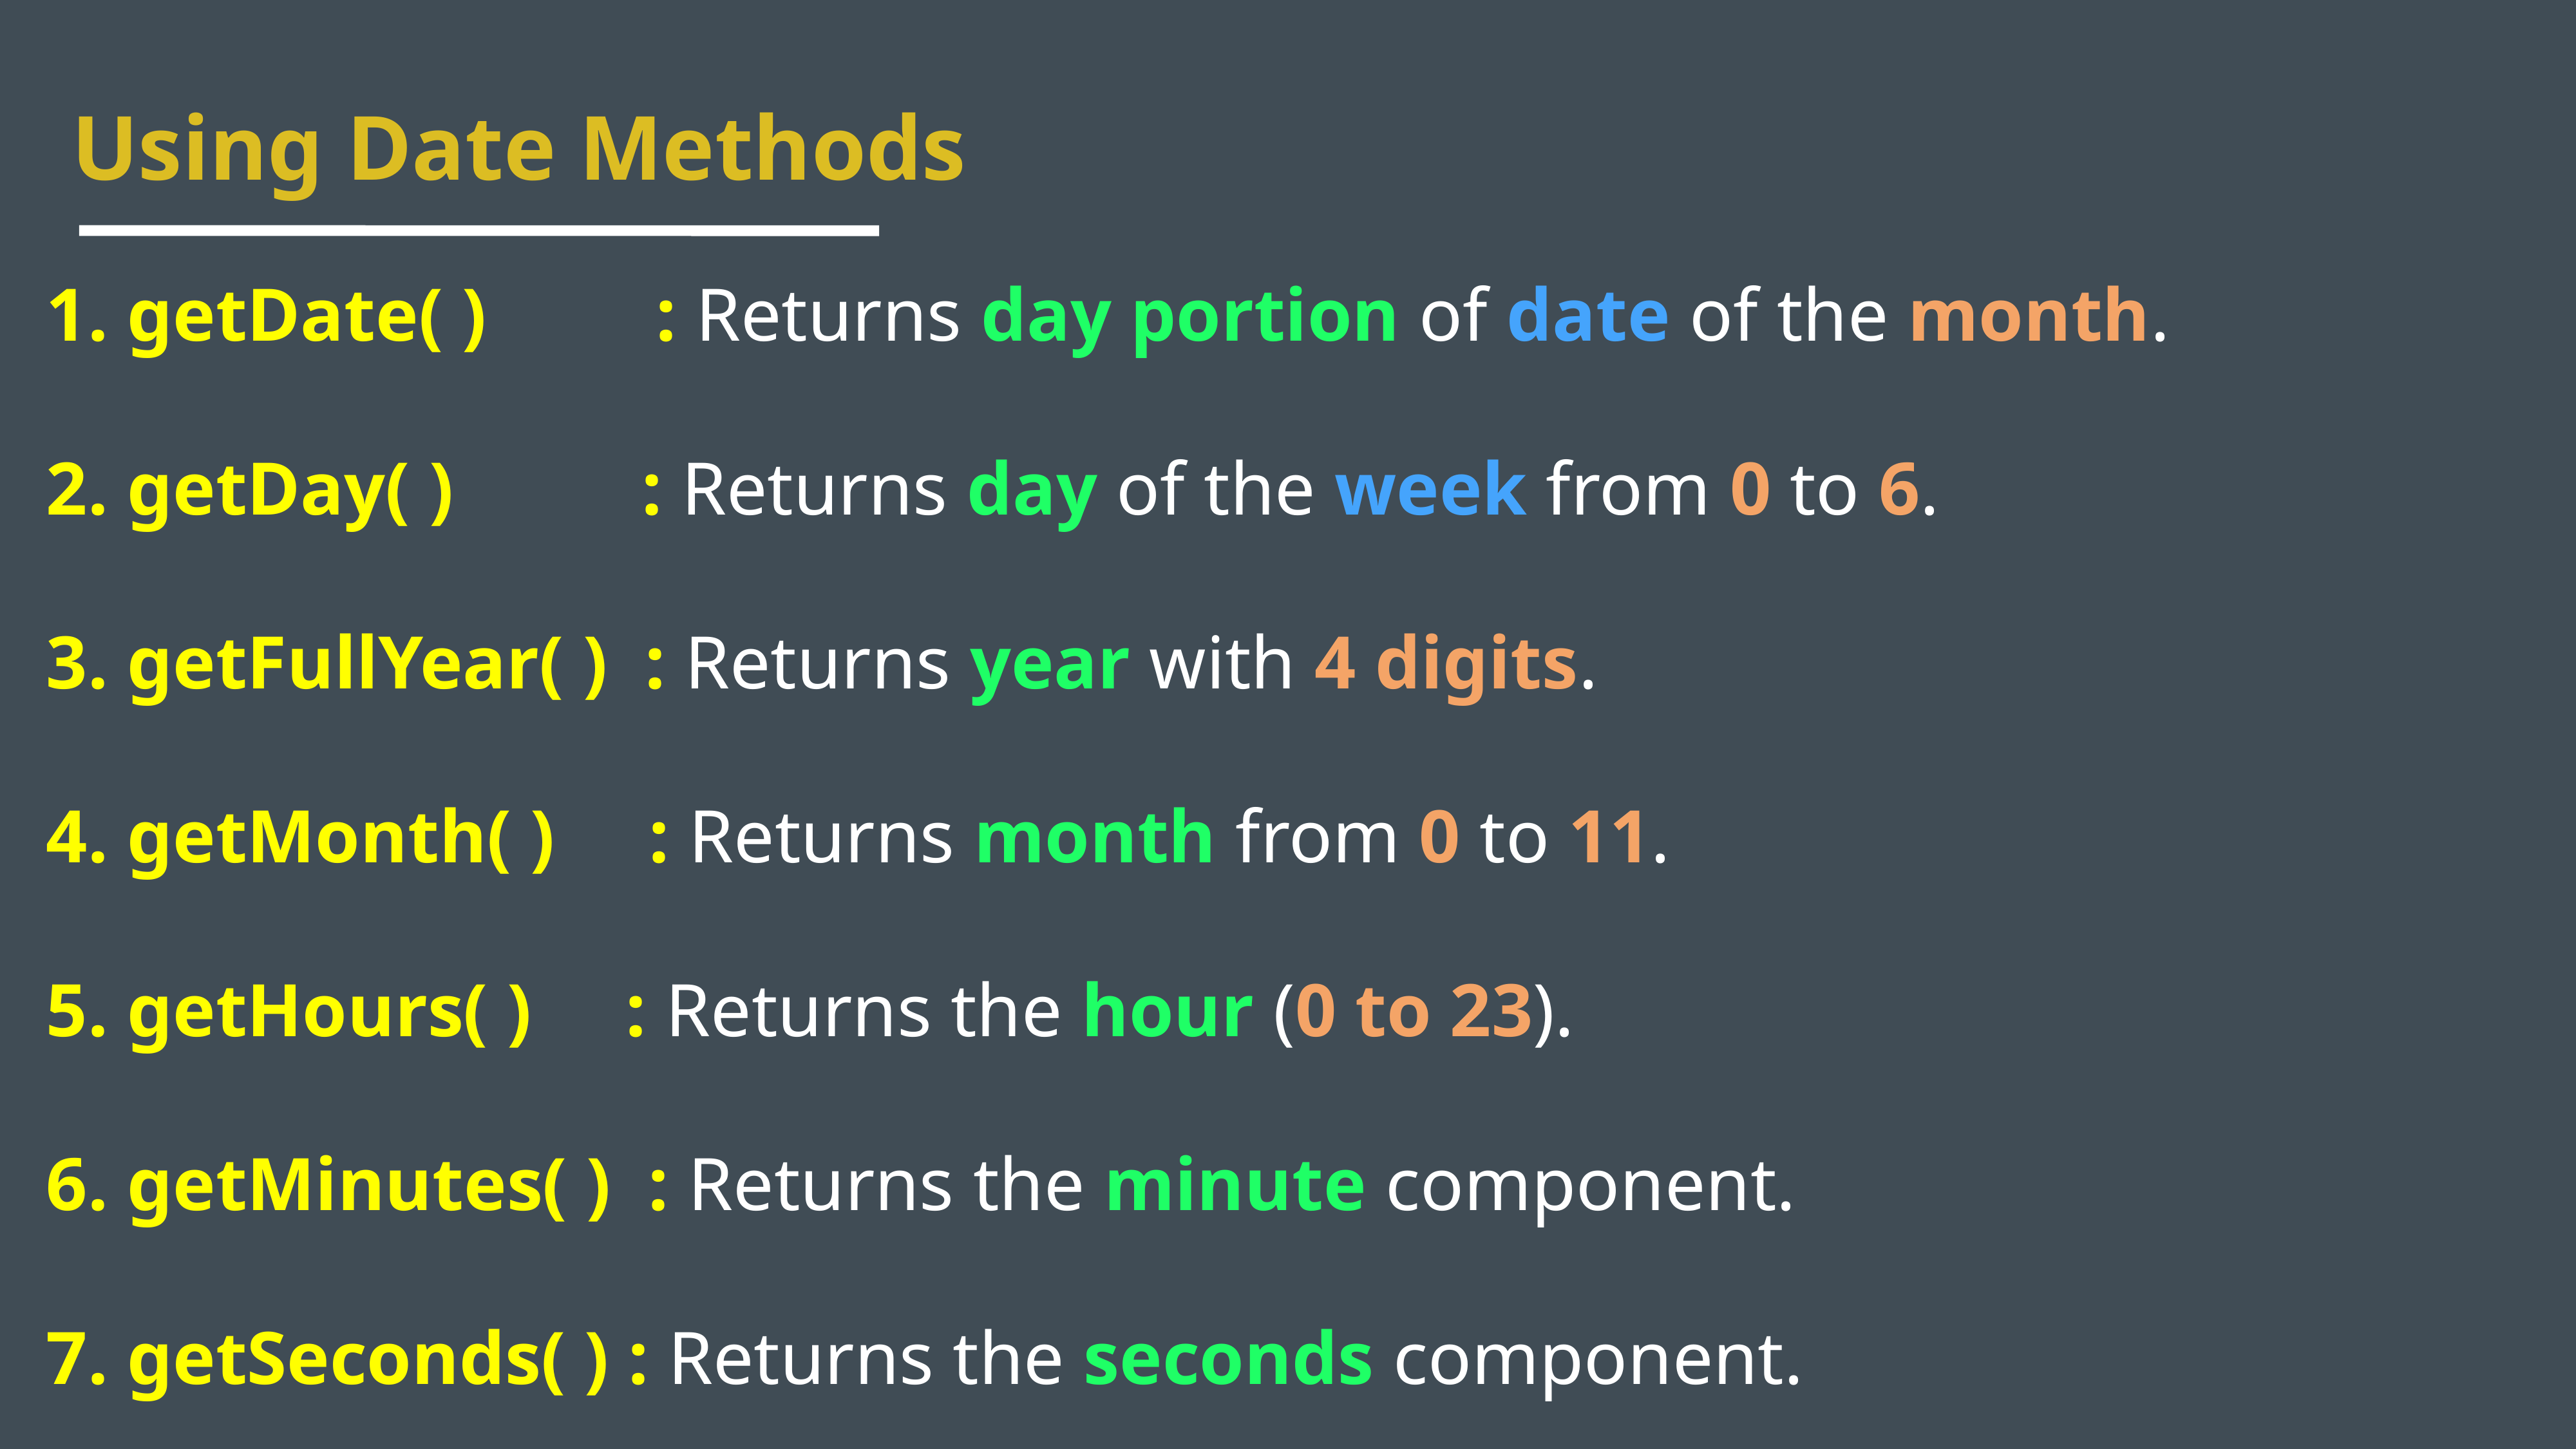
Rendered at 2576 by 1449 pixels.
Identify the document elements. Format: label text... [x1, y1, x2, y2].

text_box Using Date Methods [62, 86, 976, 203]
text_box getDate( ) : Returns day portion of date of the month. getDay( ) : Returns day of the week from 0 to 6. getFullYear( ) : Returns year with 4 digits. getMonth( ) : Returns month from 0 to 11. getHours( ) : Returns the hour (0 to 23). getMinutes( ) : Returns the minute component. getSeconds( ) : Returns the seconds component. [37, 263, 2458, 1404]
